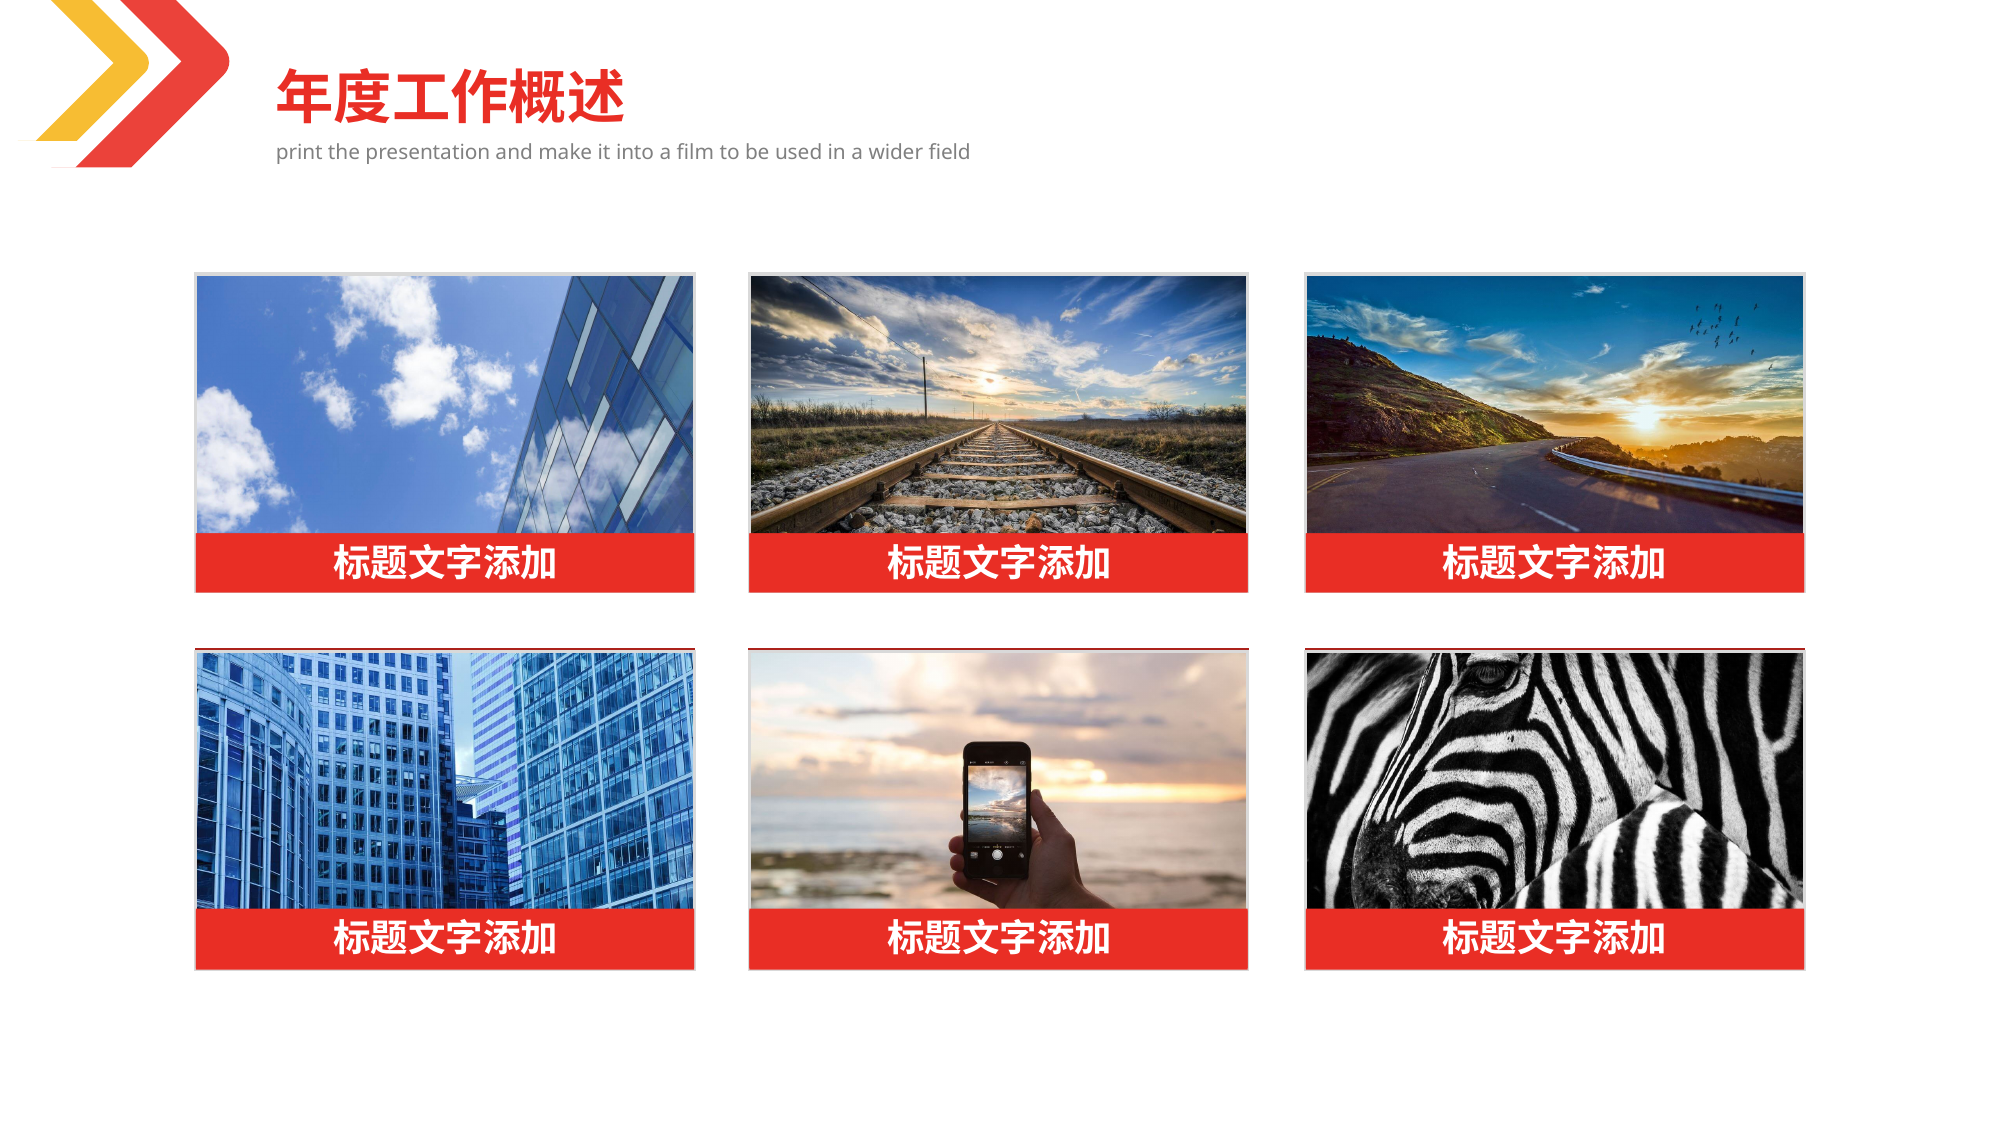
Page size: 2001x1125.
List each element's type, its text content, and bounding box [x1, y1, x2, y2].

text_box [0, 0, 1169, 193]
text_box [749, 649, 1248, 970]
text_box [749, 273, 1248, 593]
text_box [195, 649, 695, 970]
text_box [1305, 273, 1805, 593]
text_box 标题文字添加 [270, 531, 621, 592]
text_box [1305, 649, 1805, 970]
text_box [195, 532, 695, 593]
text_box [195, 273, 695, 532]
